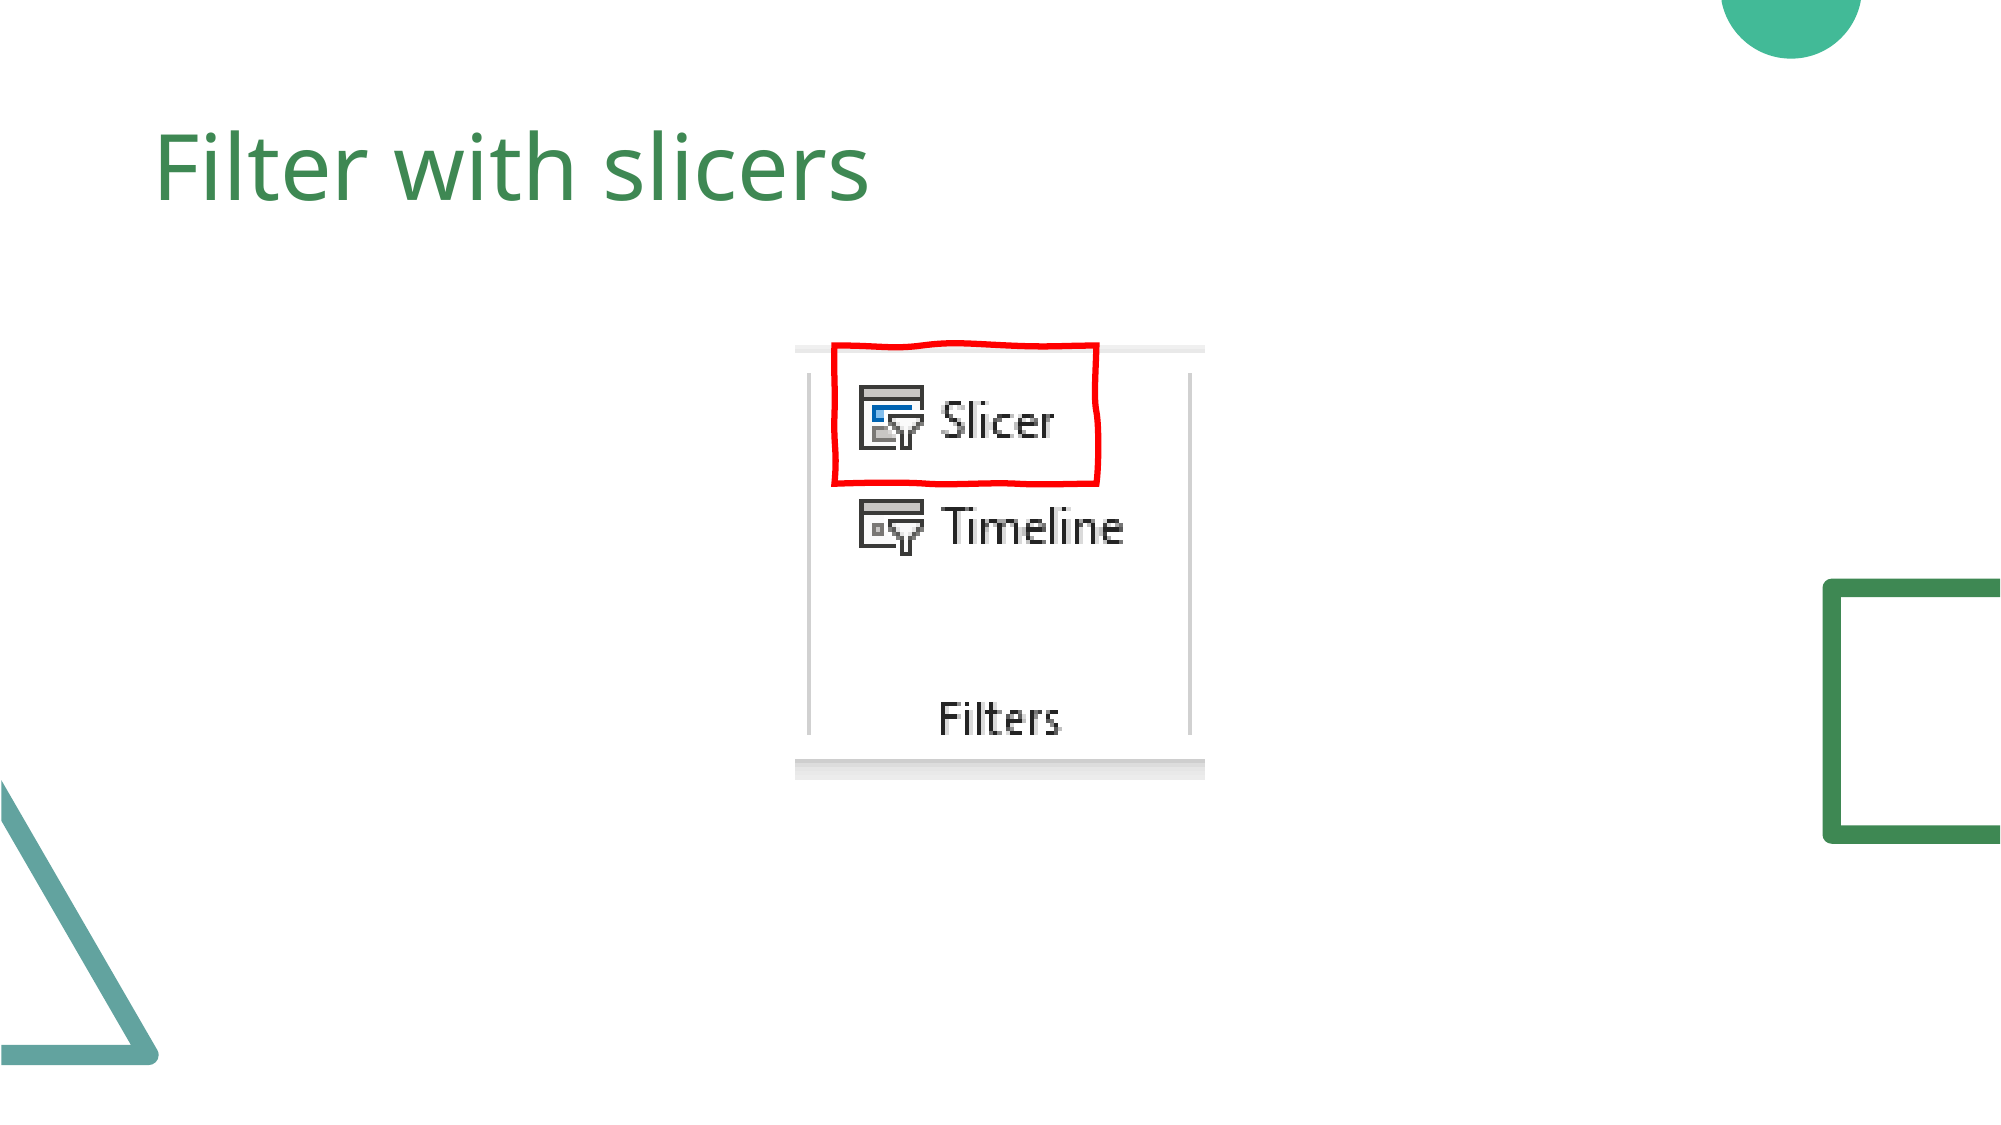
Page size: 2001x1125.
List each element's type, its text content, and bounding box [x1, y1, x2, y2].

text_box [912, 341, 1099, 345]
picture [794, 345, 1206, 780]
title Filter with slicers [137, 50, 1863, 292]
